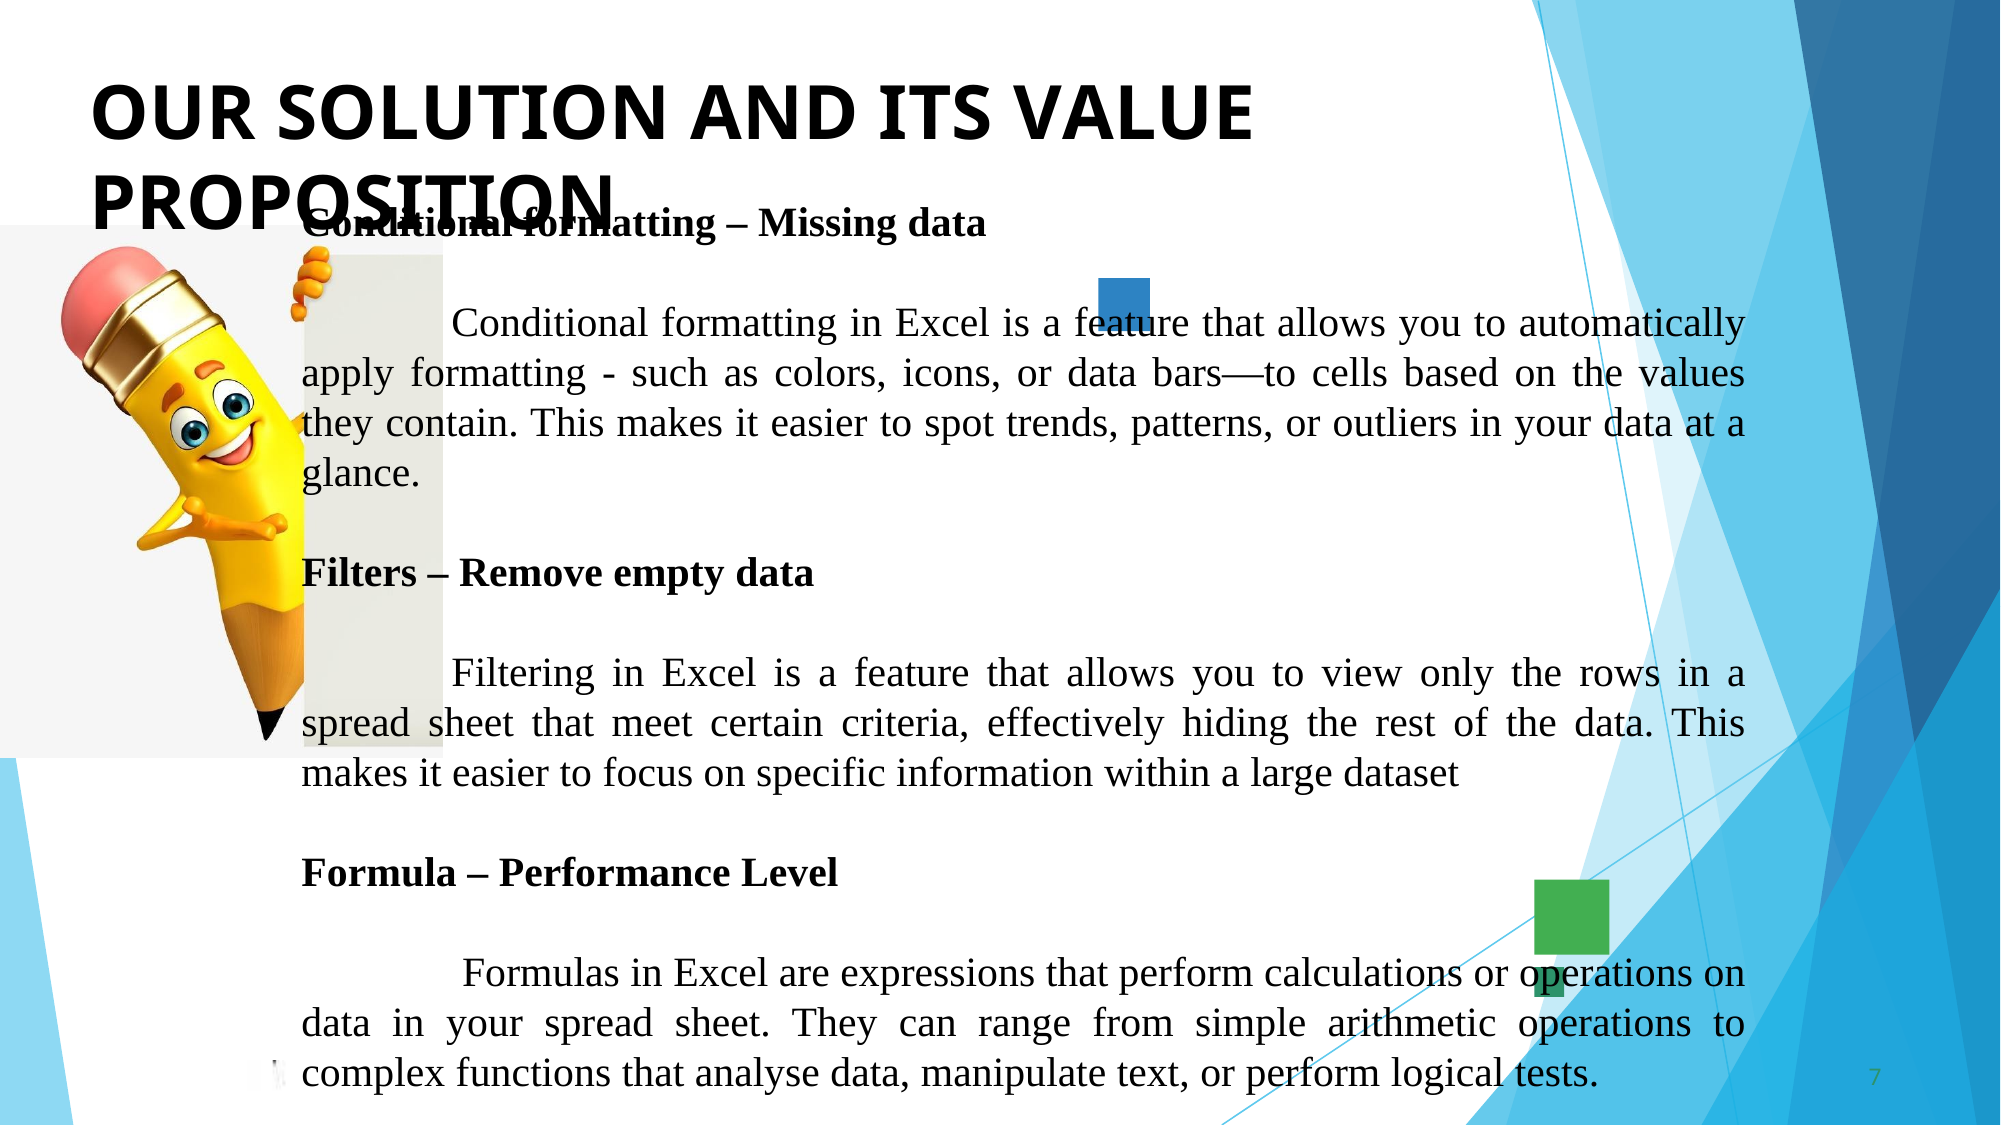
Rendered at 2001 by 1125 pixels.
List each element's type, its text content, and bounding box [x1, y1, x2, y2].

text_box Conditional formatting – Missing data Conditional formatting in Excel is a feature that allows you to automatically apply formatting - such as colors, icons, or data bars—to cells based on the values they contain. This makes it easier to spot trends, patterns, or outliers in your data at a glance. Filters – Remove empty data Filtering in Excel is a feature that allows you to view only the rows in a spread sheet that meet certain criteria, effectively hiding the rest of the data. This makes it easier to focus on specific information within a large dataset Formula – Performance Level Formulas in Excel are expressions that perform calculations or operations on data in your spread sheet. They can range from simple arithmetic operations to complex functions that analyse data, manipulate text, or perform logical tests. [286, 187, 1762, 1125]
slide_number 7 [1862, 1061, 1888, 1125]
picture [0, 224, 443, 759]
title OUR SOLUTION AND ITS VALUE PROPOSITION [87, 62, 1690, 223]
picture [110, 1060, 463, 1094]
